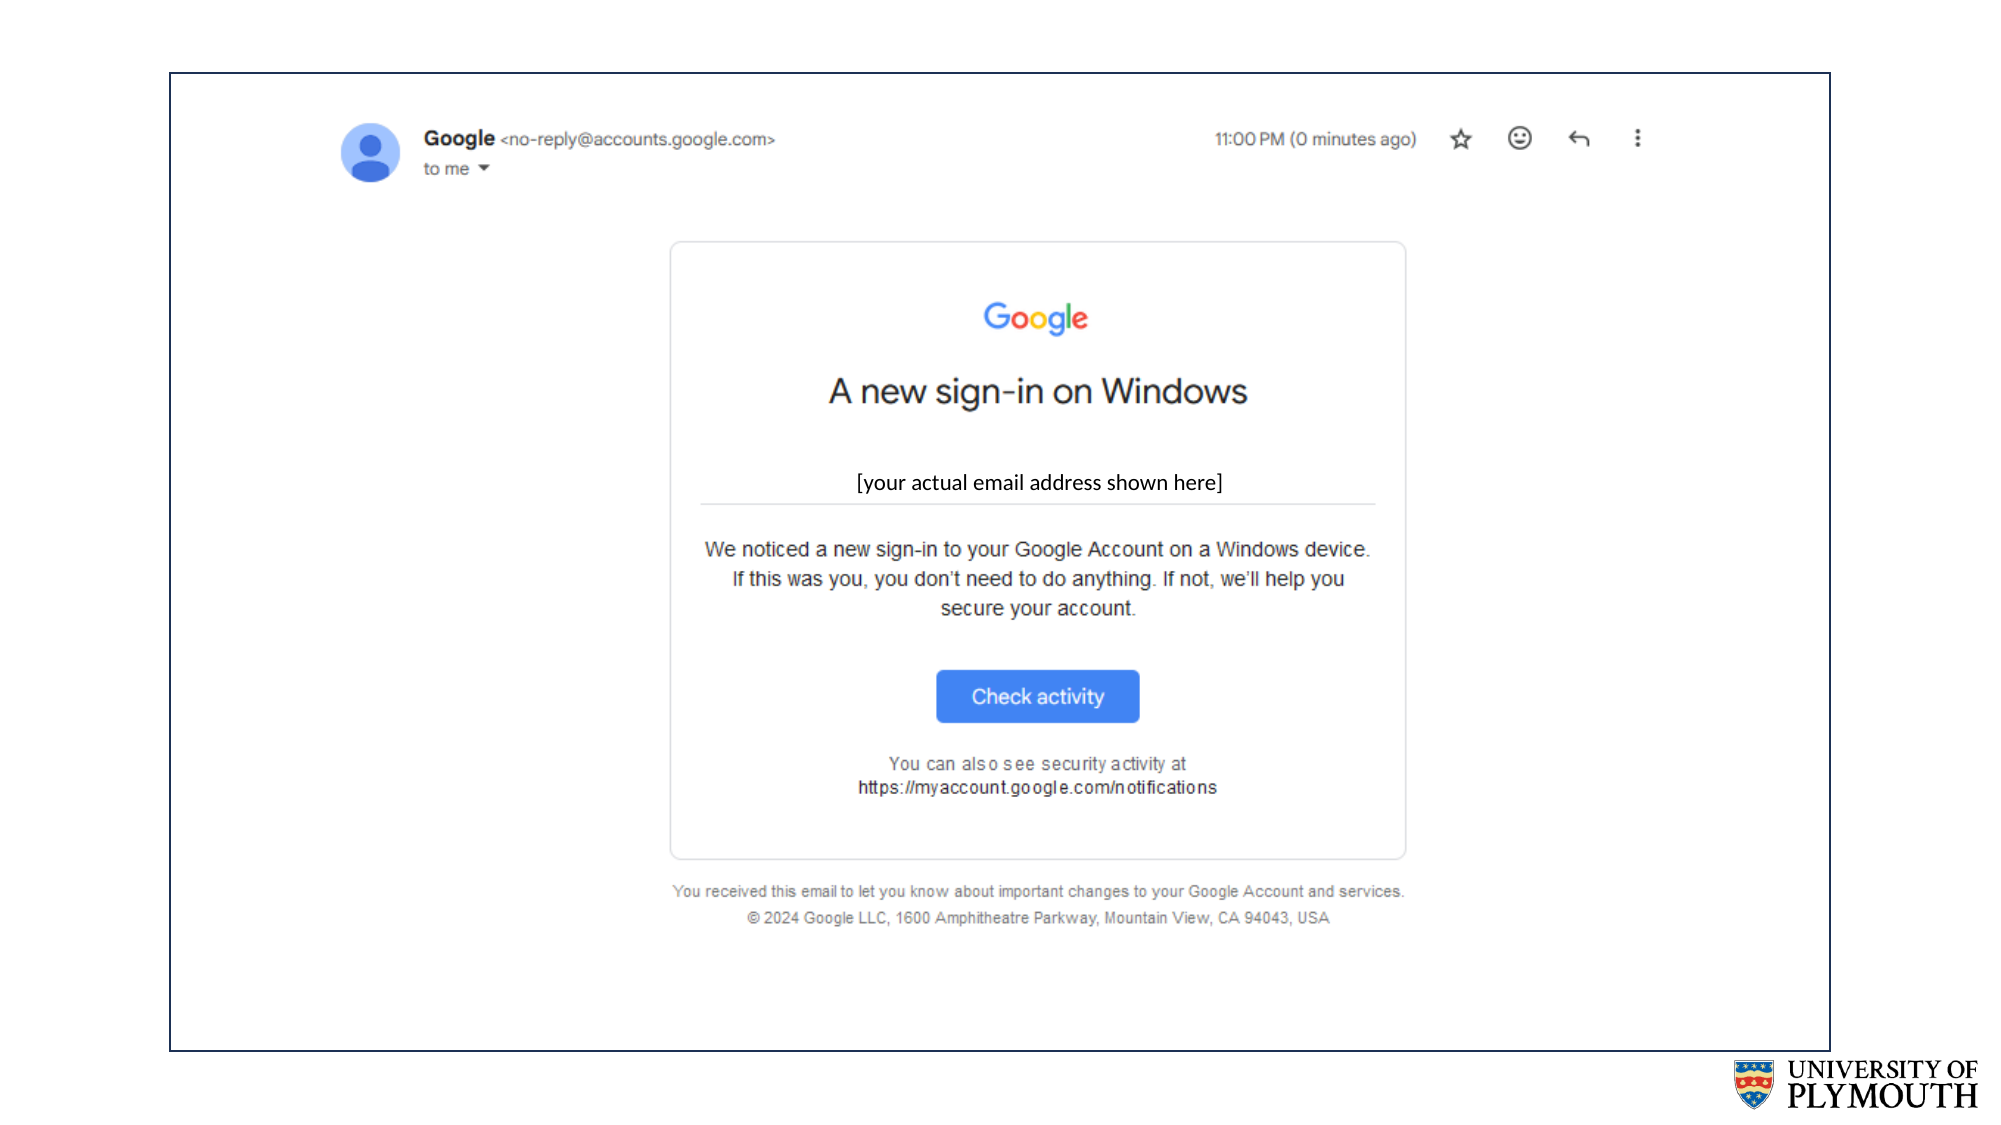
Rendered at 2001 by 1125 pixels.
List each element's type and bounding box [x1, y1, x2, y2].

picture [1729, 1048, 1983, 1123]
text_box [169, 73, 1831, 1052]
